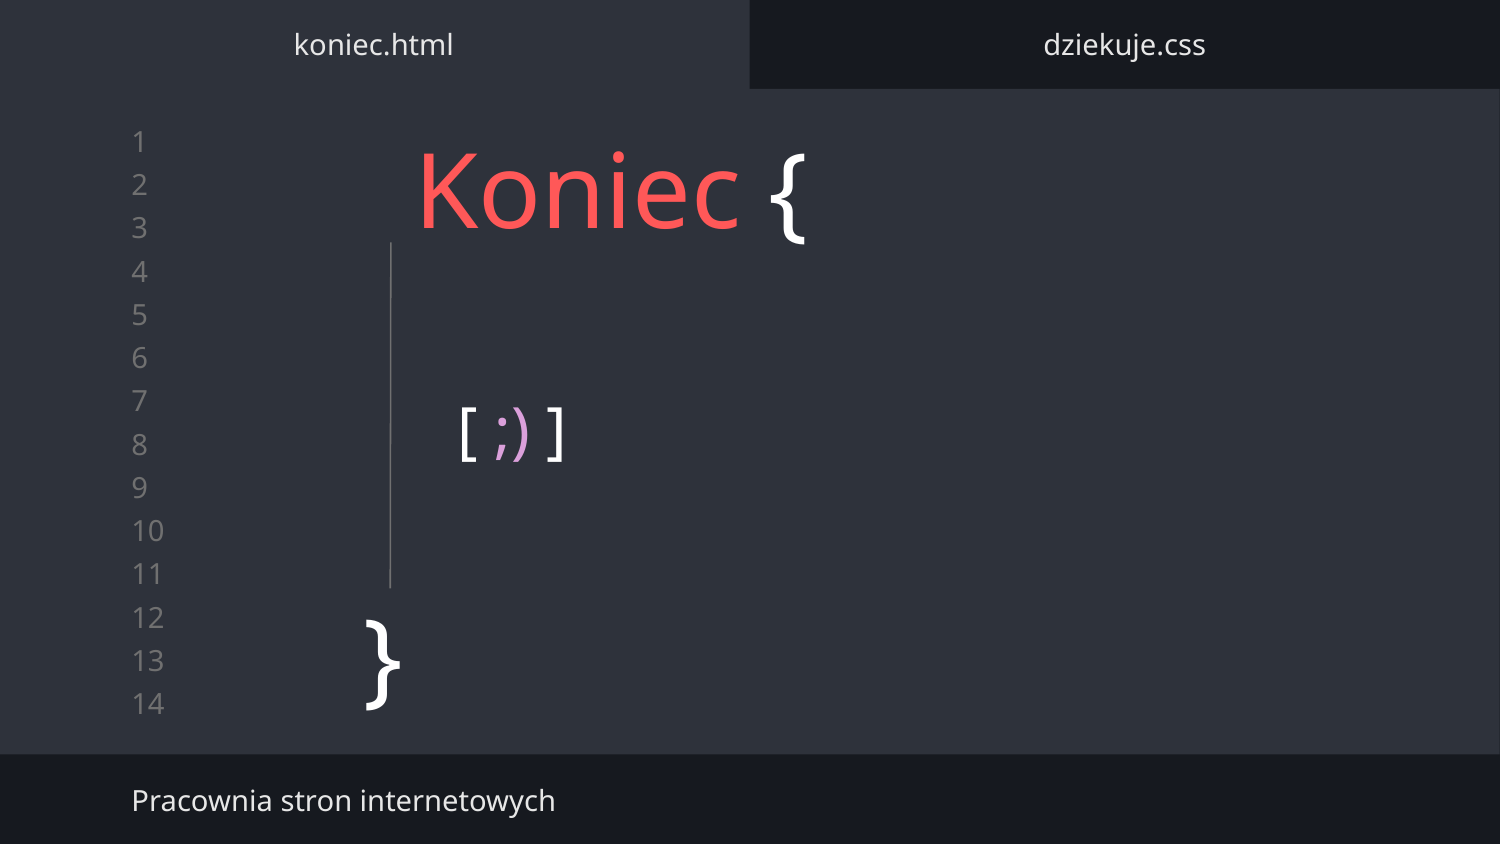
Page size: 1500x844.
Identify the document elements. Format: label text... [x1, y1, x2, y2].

subtitle koniec.html [0, 15, 749, 74]
text_box } [348, 588, 432, 717]
title Koniec { [337, 96, 886, 278]
title [ ;) ] [442, 383, 1325, 472]
subtitle dziekuje.css [750, 15, 1500, 74]
subtitle Pracownia stron internetowych [116, 770, 915, 829]
